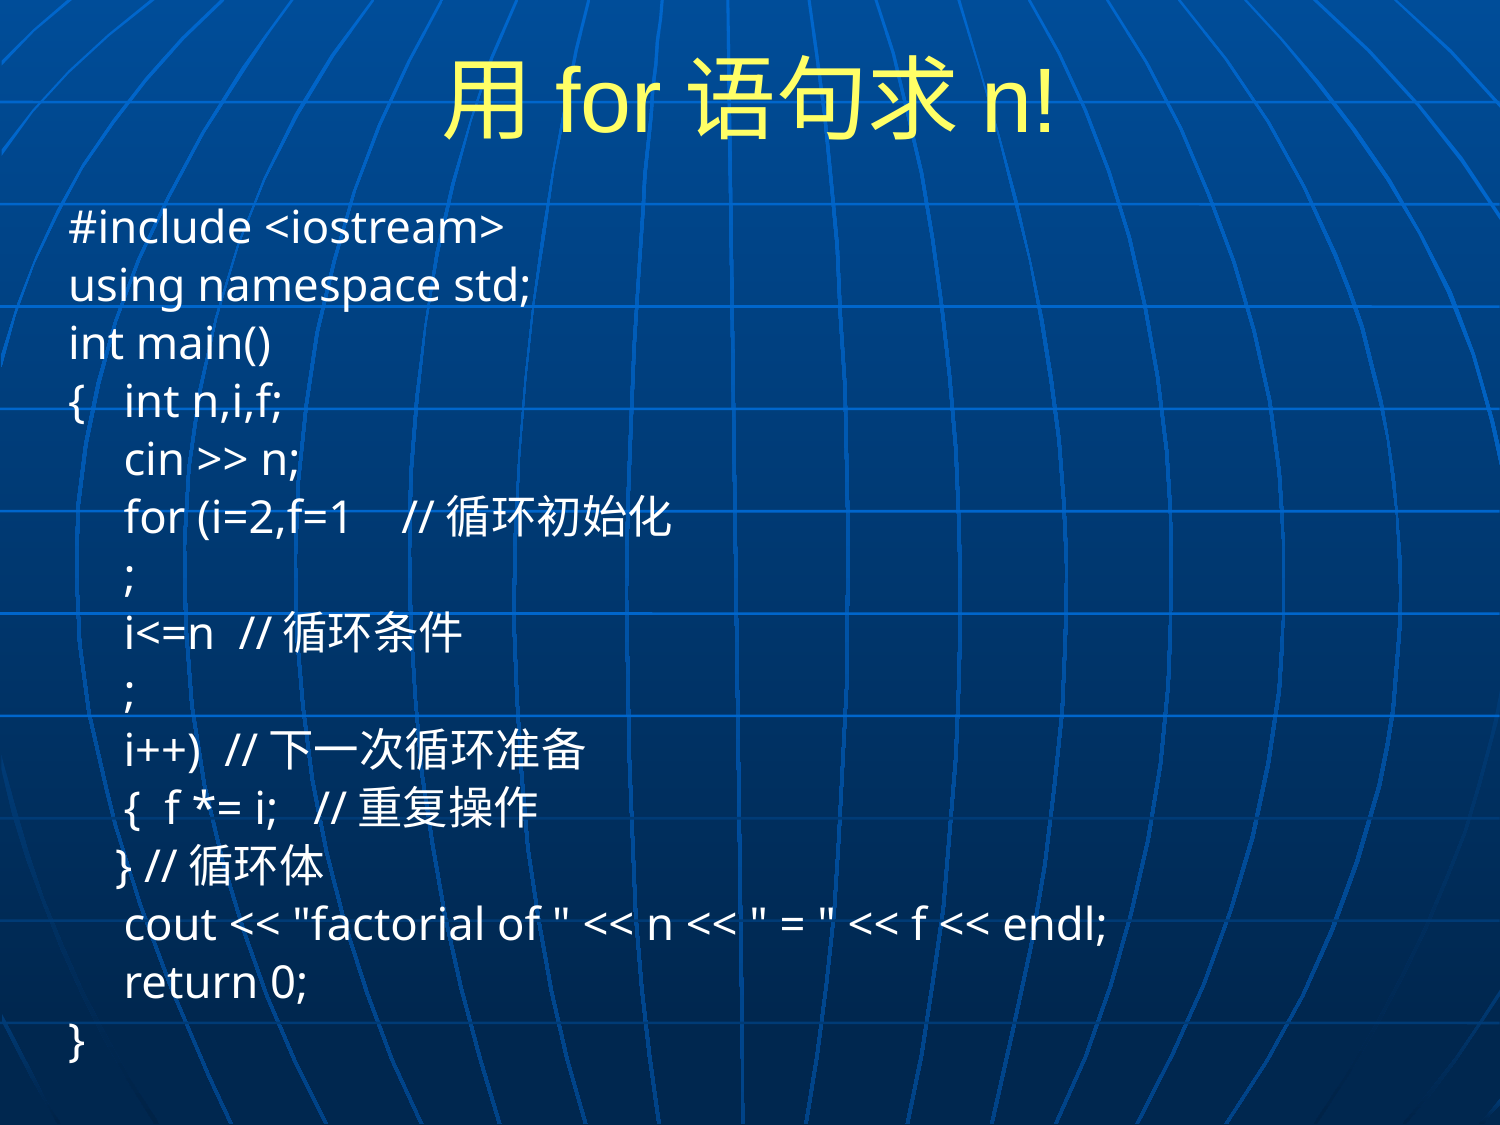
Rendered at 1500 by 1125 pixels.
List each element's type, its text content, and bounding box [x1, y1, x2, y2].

list #include <iostream> using namespace std; int main() { int n,i,f; cin >> n; for (i=2,f=1 //循环初始化 ; i<=n //循环条件 ; i++) //下一次循环准备 { f *= i; //重复操作 } //循环体 cout << "factorial of " << n << " = " << f << endl; return 0; } [53, 196, 1471, 1083]
title 用for语句求n! [75, 19, 1425, 173]
